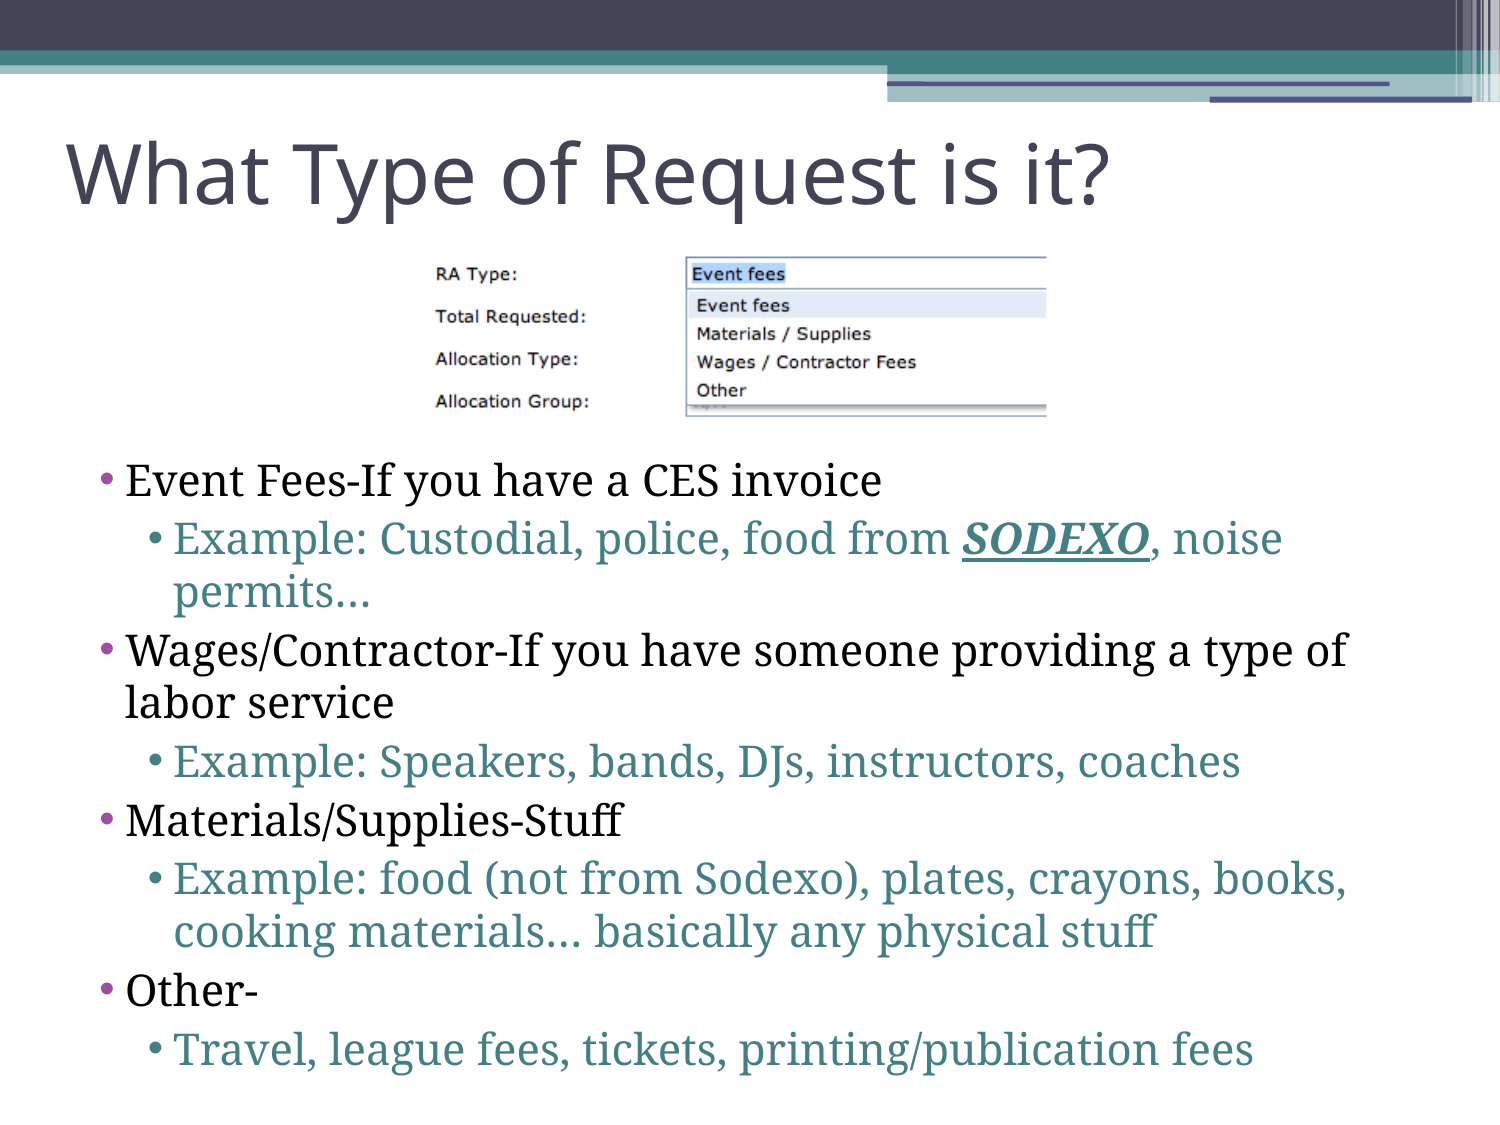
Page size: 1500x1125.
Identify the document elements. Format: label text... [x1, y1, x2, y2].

title What Type of Request is it? [50, 99, 1400, 243]
list Event Fees-If you have a CES invoice Example: Custodial, police, food from SODEXO, noise permits… Wages/Contractor-If you have someone providing a type of labor service Example: Speakers, bands, DJs, instructors, coaches Materials/Supplies-Stuff Example: food (not from Sodexo), plates, crayons, books, cooking materials… basically any physical stuff Other- Travel, league fees, tickets, printing/publication fees [50, 437, 1400, 1078]
picture [424, 249, 1047, 426]
